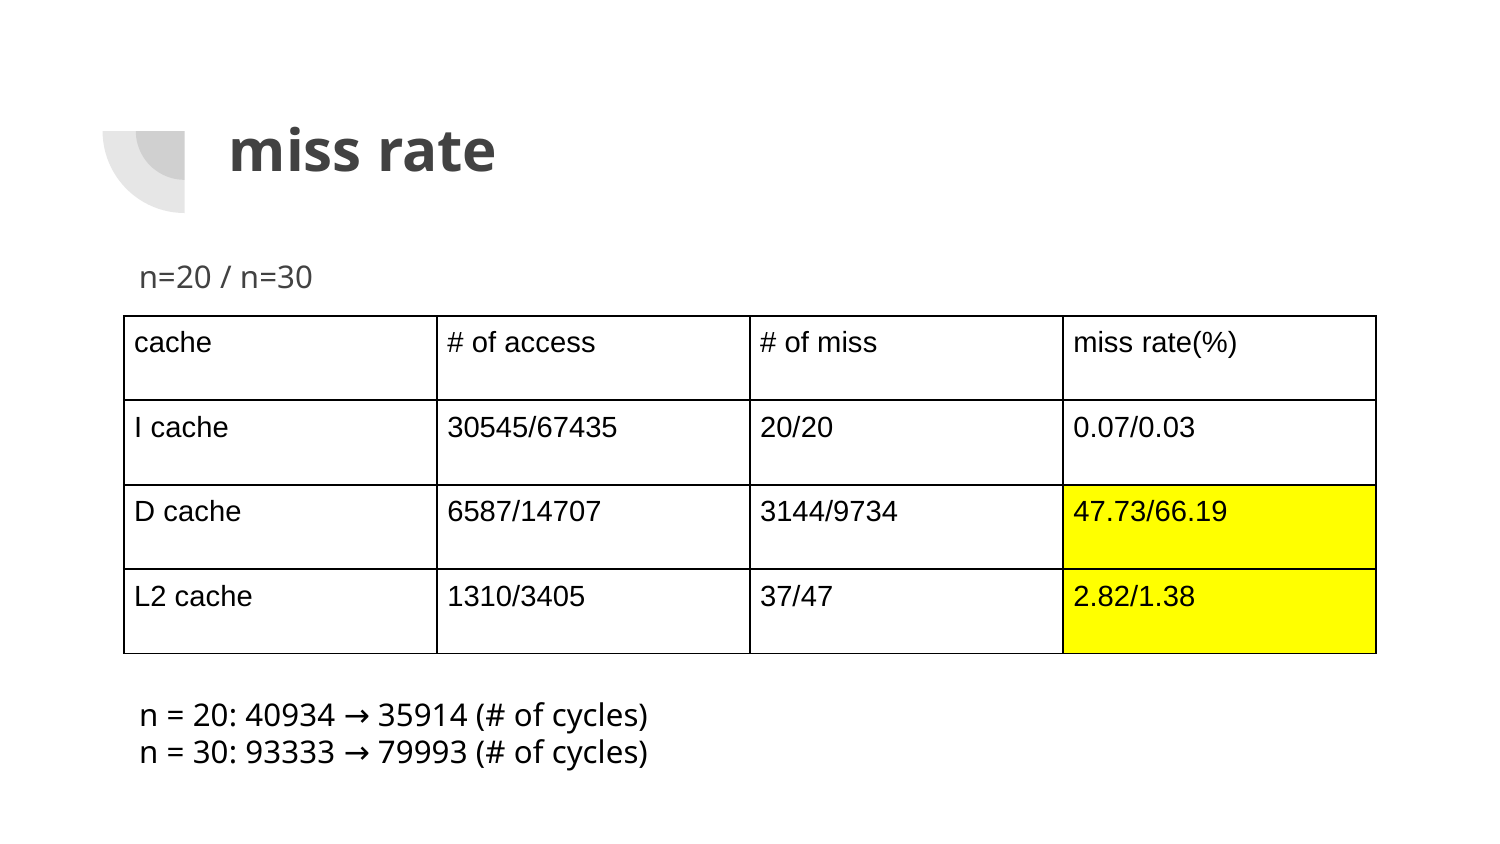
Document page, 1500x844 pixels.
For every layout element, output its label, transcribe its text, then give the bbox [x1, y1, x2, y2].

table_cell 20/20 [751, 401, 1062, 484]
table_cell 1310/3405 [438, 570, 749, 653]
table_cell 37/47 [751, 570, 1062, 653]
table_cell 3144/9734 [751, 486, 1062, 568]
table_cell 6587/14707 [438, 486, 749, 568]
title miss rate [213, 98, 1368, 263]
table_cell I cache [125, 401, 436, 484]
list n=20 / n=30 [123, 236, 1278, 315]
table_header cache [125, 317, 436, 399]
table_cell 2.82/1.38 [1064, 570, 1375, 653]
table_cell 0.07/0.03 [1064, 401, 1375, 484]
table_header miss rate(%) [1064, 317, 1375, 399]
table_cell D cache [125, 486, 436, 568]
table_cell 30545/67435 [438, 401, 749, 484]
table_header # of access [438, 317, 749, 399]
text_box n = 20: 40934 → 35914 (# of cycles) n = 30: 93333 → 79993 (# of cycles) [124, 680, 1390, 805]
table_header # of miss [751, 317, 1062, 399]
table_cell 47.73/66.19 [1064, 486, 1375, 568]
table_cell L2 cache [125, 570, 436, 653]
